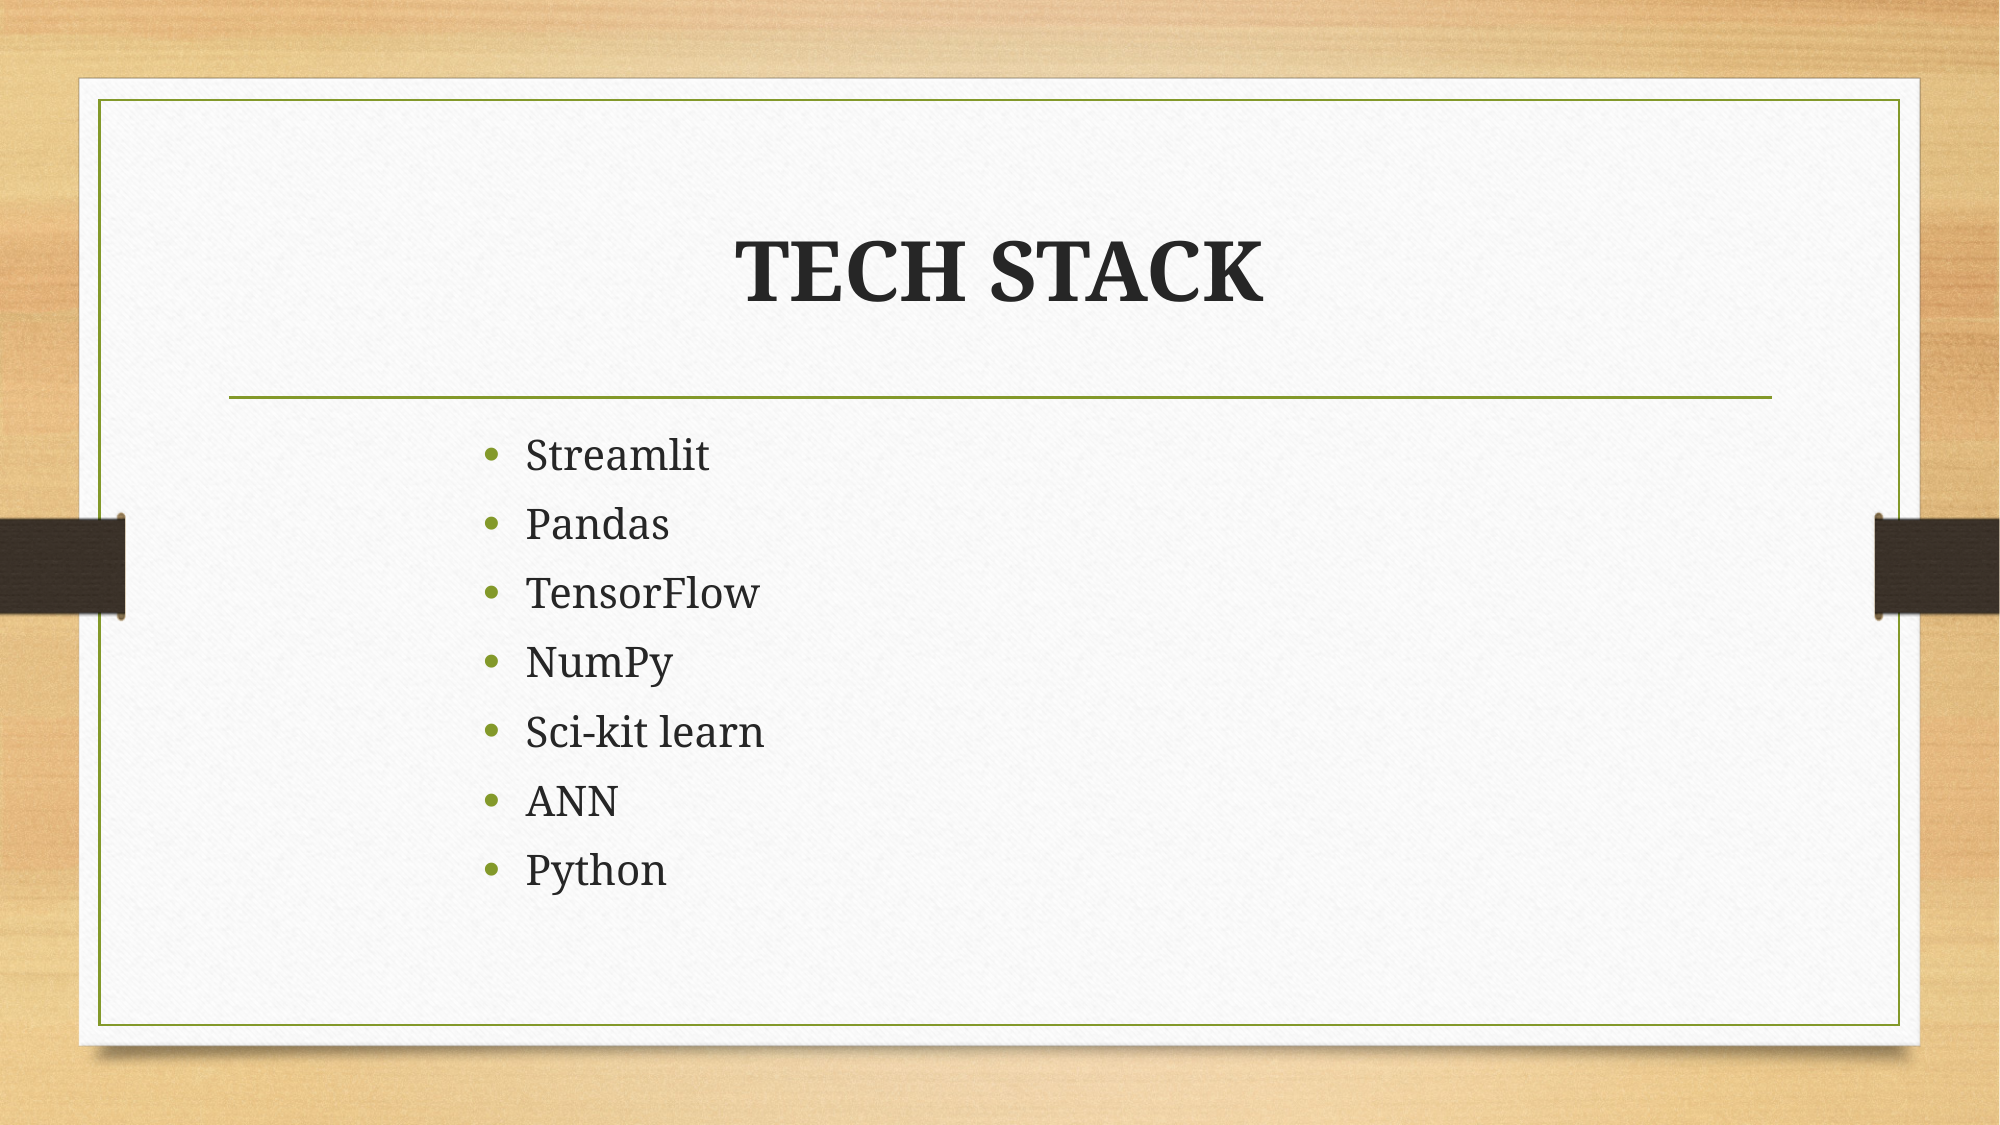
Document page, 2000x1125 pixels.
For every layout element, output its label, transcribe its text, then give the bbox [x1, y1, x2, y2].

picture [0, 0, 2000, 1125]
list Streamlit Pandas TensorFlow NumPy Sci-kit learn ANN Python [468, 420, 1650, 906]
title TECH STACK [212, 161, 1787, 375]
